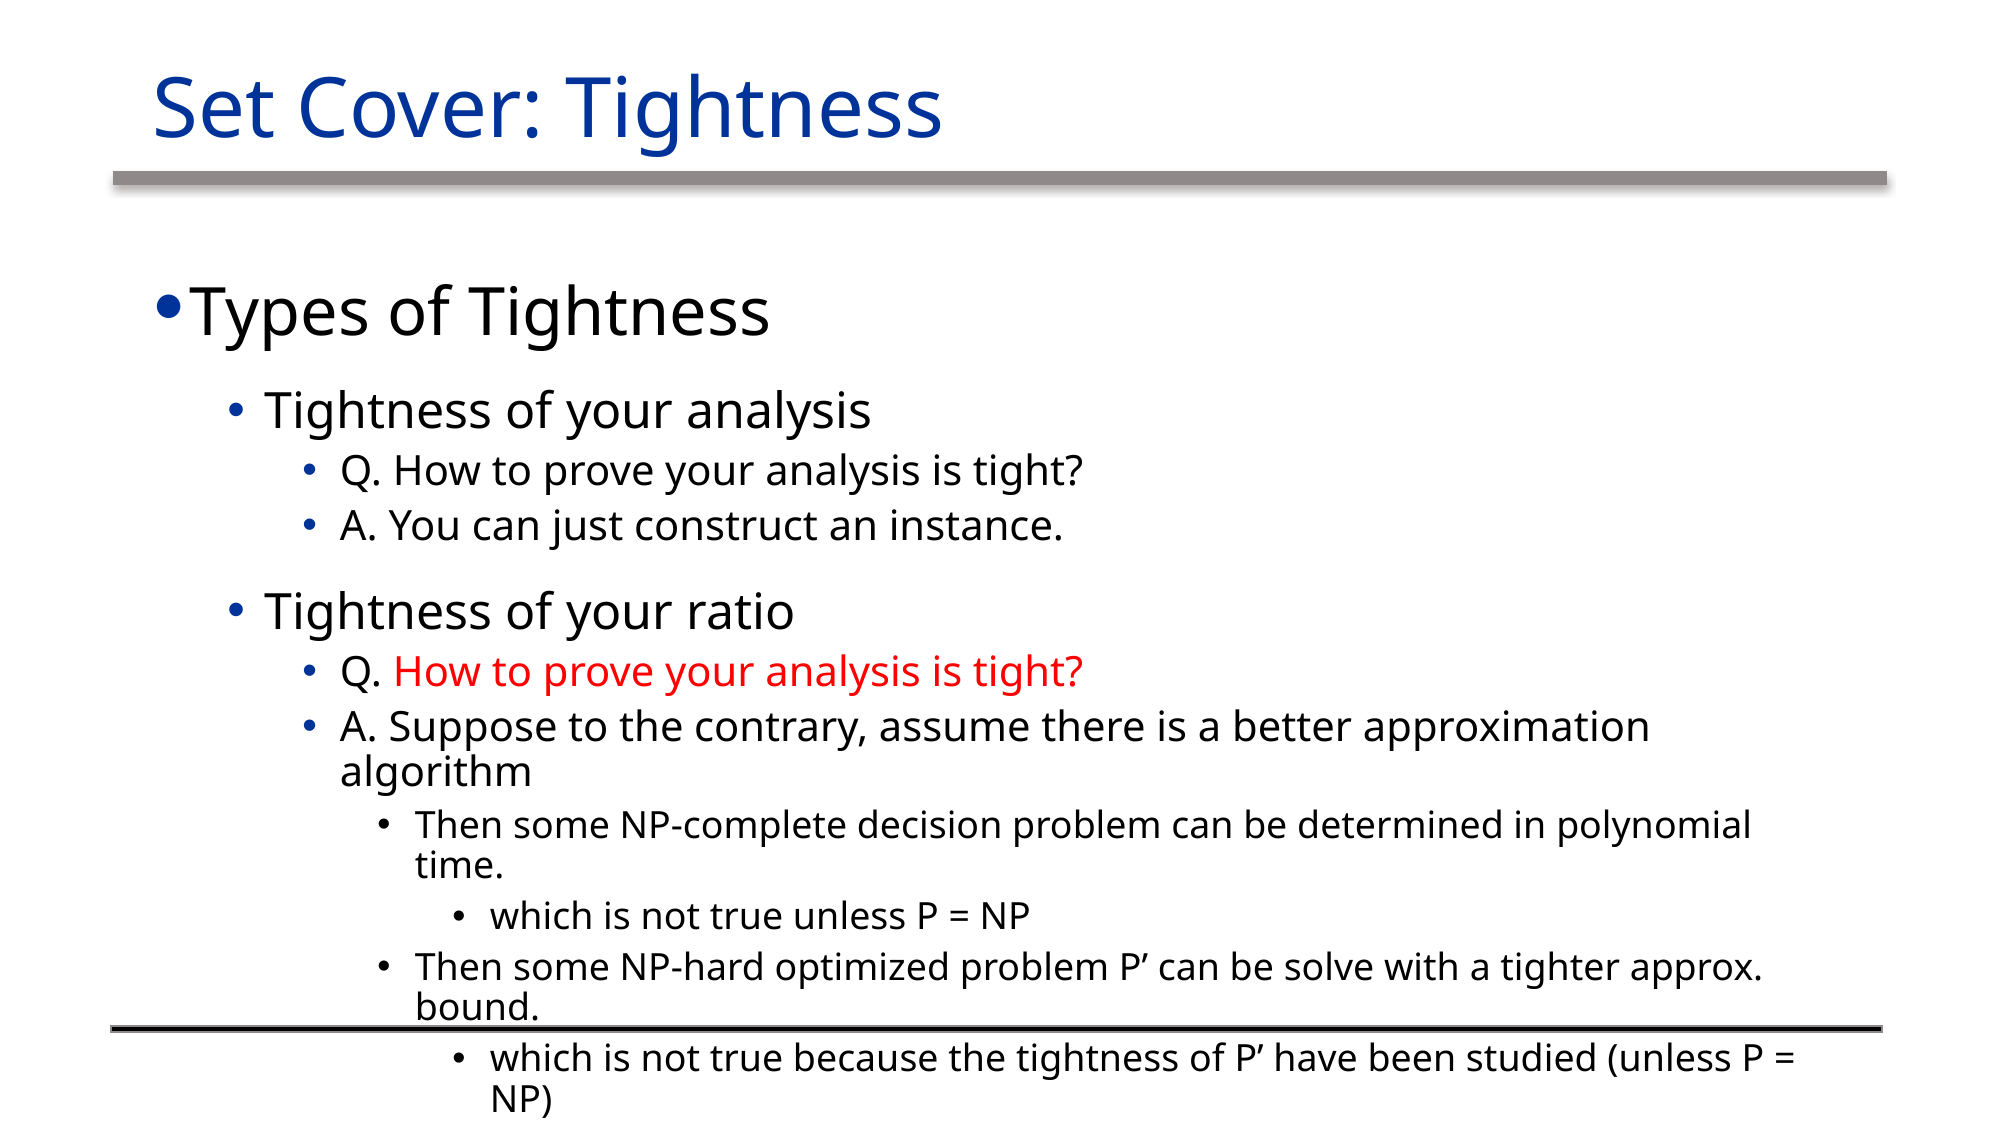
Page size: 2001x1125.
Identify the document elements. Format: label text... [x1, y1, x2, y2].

list Types of Tightness Tightness of your analysis Q. How to prove your analysis is tight? A. You can just construct an instance. Tightness of your ratio Q. How to prove your analysis is tight? A. Suppose to the contrary, assume there is a better approximation algorithm Then some NP-complete decision problem can be determined in polynomial time. which is not true unless P = NP Then some NP-hard optimized problem P’ can be solve with a tighter approx. bound. which is not true because the tightness of P’ have been studied (unless P = NP) [137, 221, 1863, 1014]
title Set Cover: Tightness [137, 37, 1818, 185]
